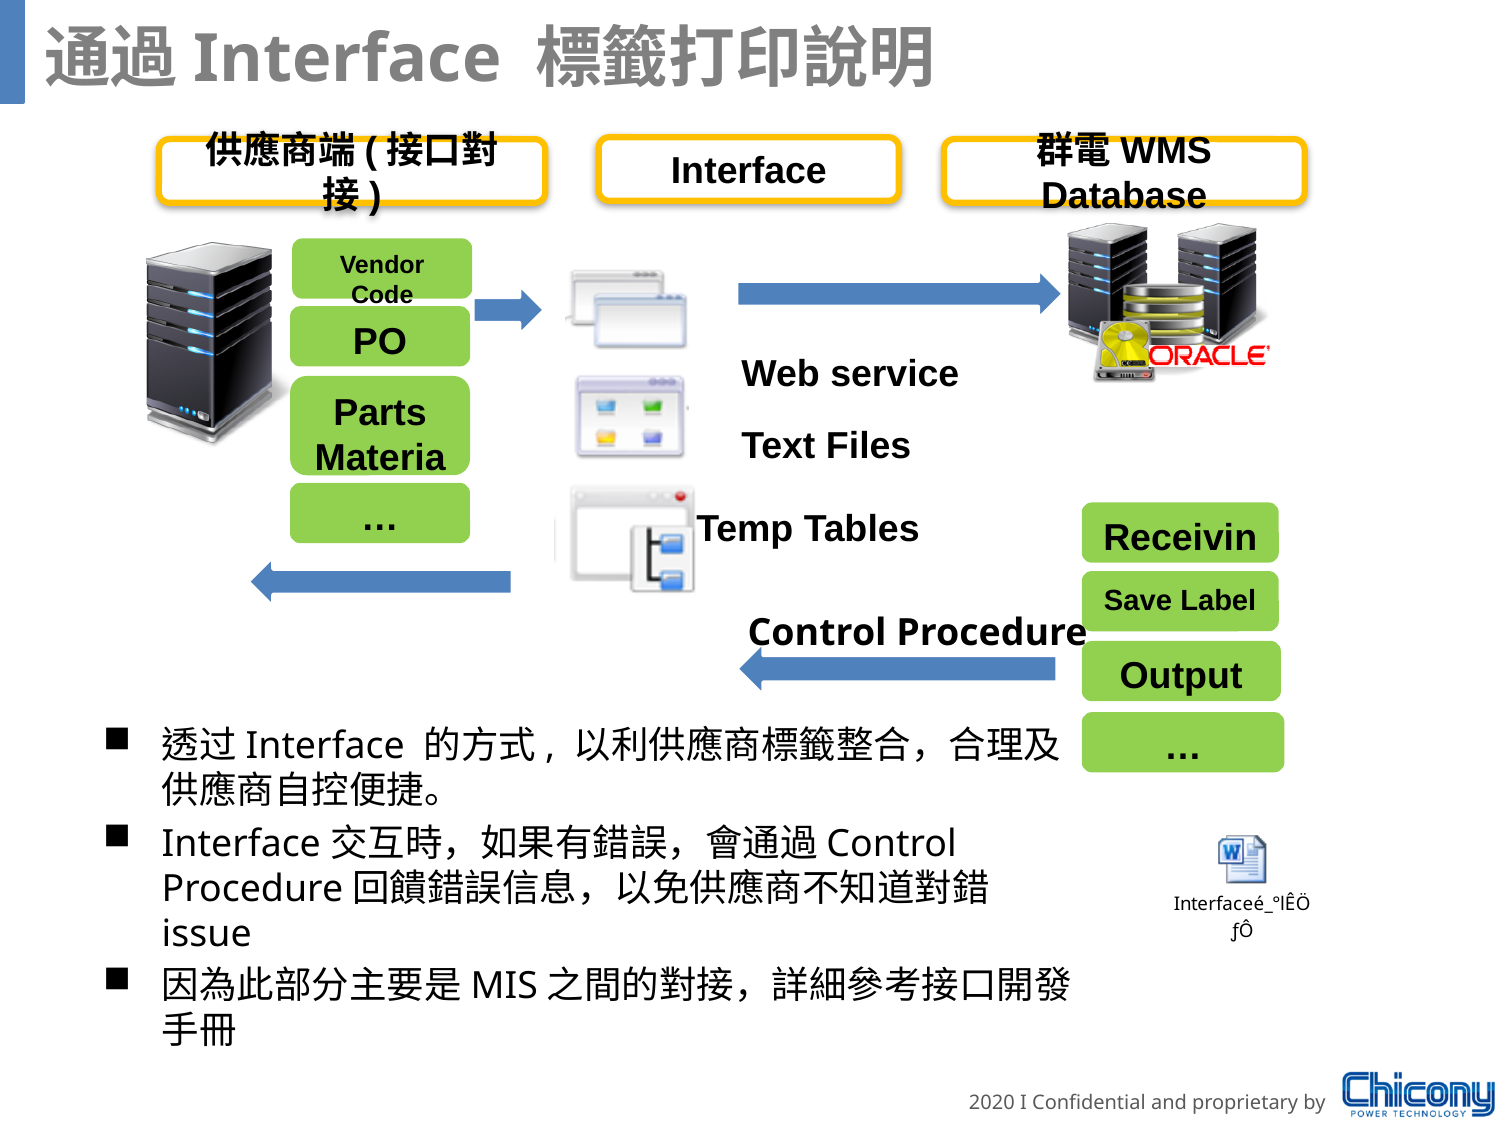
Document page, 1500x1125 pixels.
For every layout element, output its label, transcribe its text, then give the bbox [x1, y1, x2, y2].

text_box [131, 136, 1305, 773]
text_box 2020 I Confidential and proprietary by [872, 1082, 1336, 1122]
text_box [1166, 833, 1318, 971]
text_box 通過Interface 標籤打印說明 [29, 7, 991, 102]
text_box [0, 0, 25, 104]
text_box 透过Interface 的方式, 以利供應商標籤整合，合理及供應商自控便捷。 Interface交互時，如果有錯誤，會通過Control Procedure回饋錯誤信息，以免供應商不知道對錯issue 因為此部分主要是MIS之間的對接，詳細參考接口開發手冊 [88, 713, 1100, 1059]
picture [1340, 1069, 1497, 1118]
